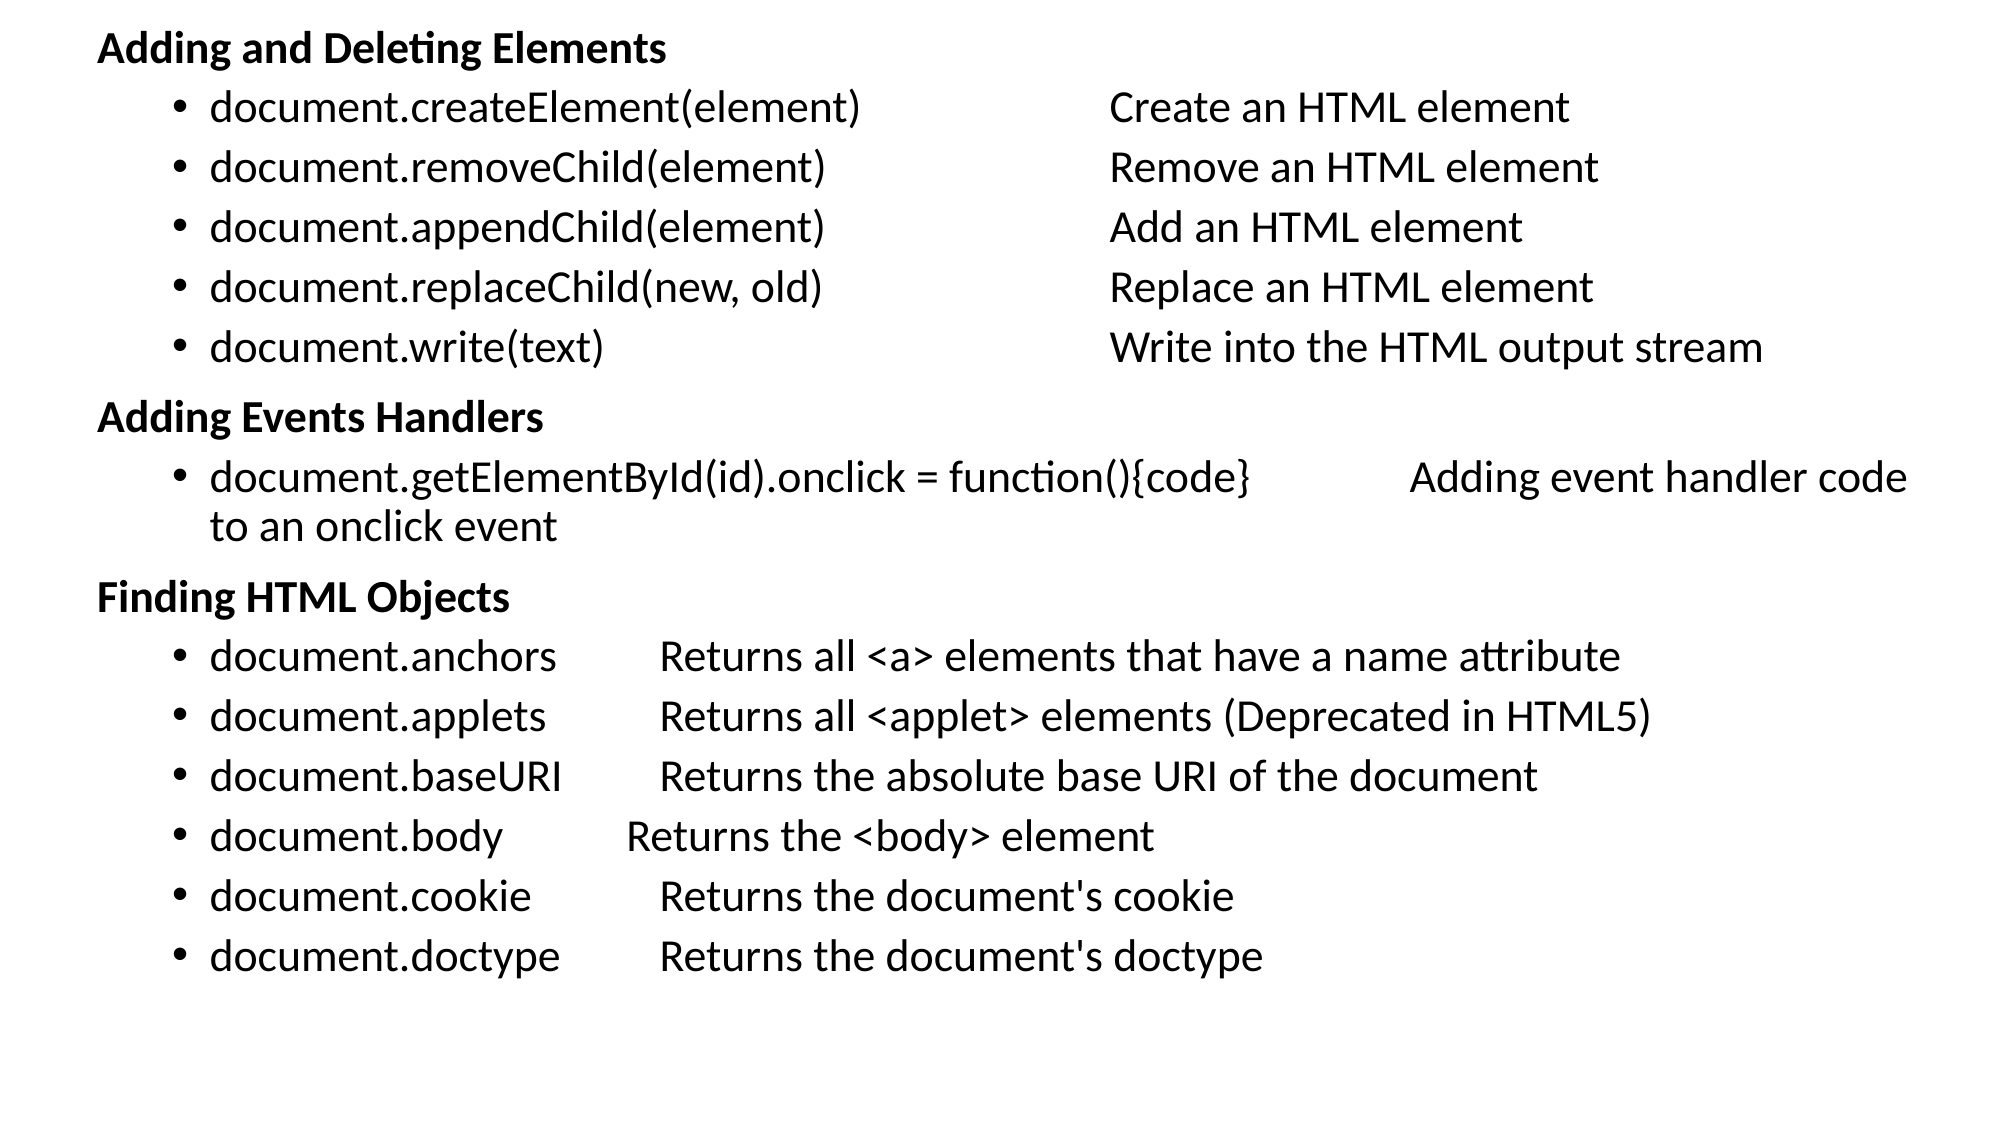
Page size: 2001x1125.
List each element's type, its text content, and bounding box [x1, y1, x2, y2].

list Adding and Deleting Elements document.createElement(element) Create an HTML element document.removeChild(element) Remove an HTML element document.appendChild(element) Add an HTML element document.replaceChild(new, old) Replace an HTML element document.write(text) Write into the HTML output stream Adding Events Handlers document.getElementById(id).onclick = function(){code} Adding event handler code to an onclick event Finding HTML Objects document.anchors Returns all <a> elements that have a name attribute document.applets Returns all <applet> elements (Deprecated in HTML5) document.baseURI Returns the absolute base URI of the document document.body Returns the <body> element document.cookie Returns the document's cookie document.doctype Returns the document's doctype [82, 16, 1960, 1069]
